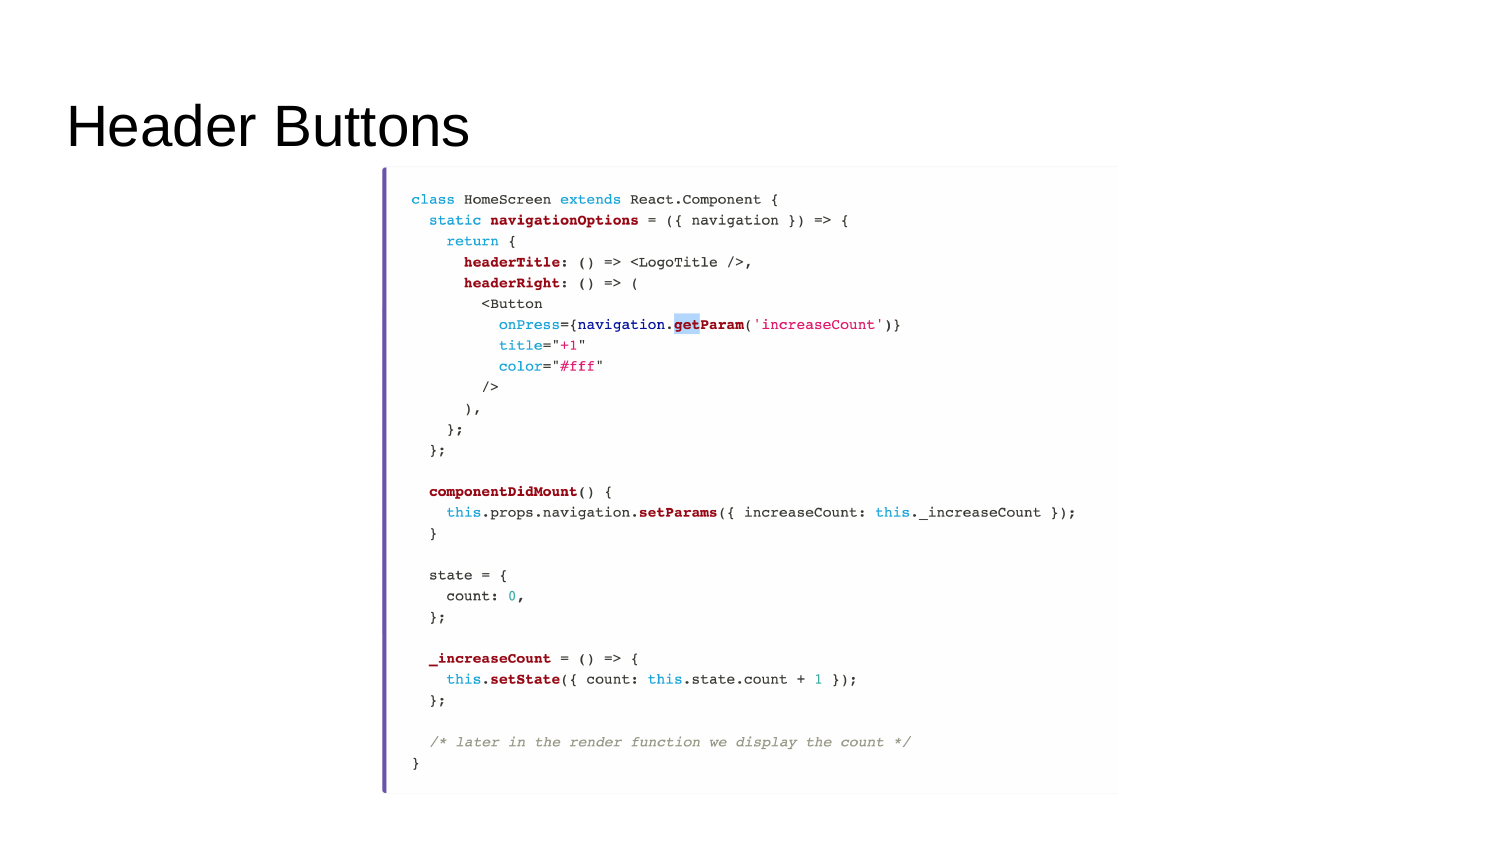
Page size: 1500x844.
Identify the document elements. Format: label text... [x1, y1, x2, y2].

picture [381, 166, 1119, 794]
title Header Buttons [51, 72, 1449, 167]
